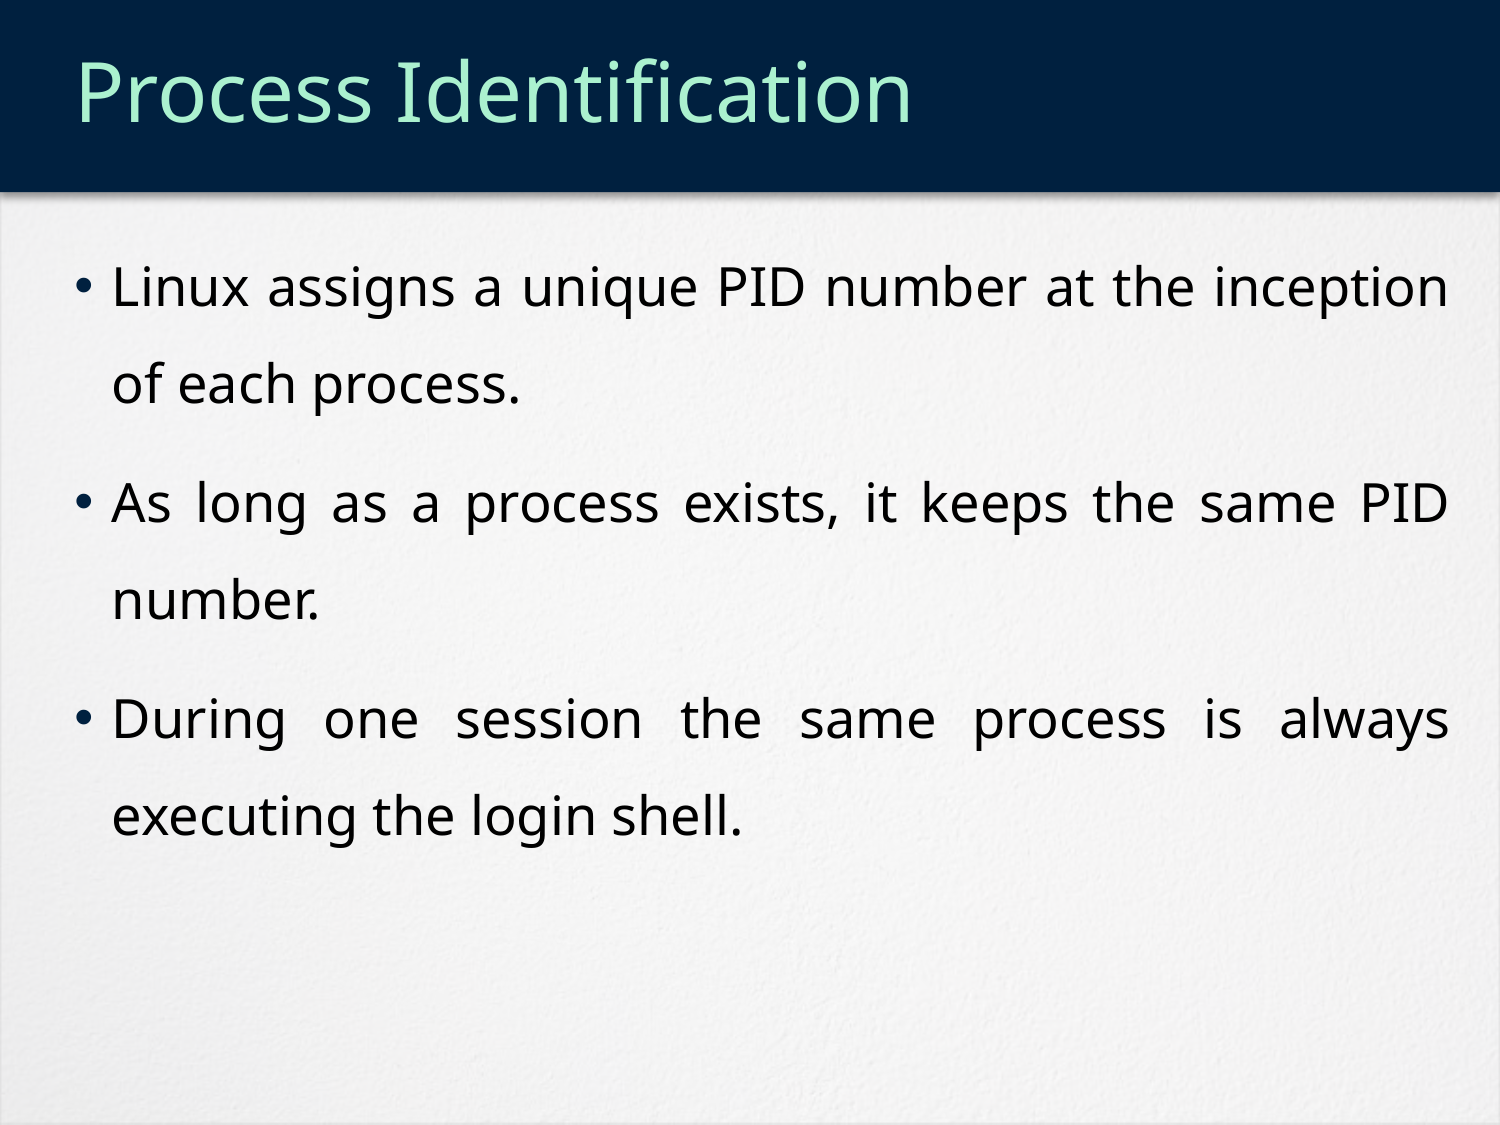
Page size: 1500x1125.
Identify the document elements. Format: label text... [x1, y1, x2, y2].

title Process Identification [59, 0, 1500, 193]
list Linux assigns a unique PID number at the inception of each process. As long as a process exists, it keeps the same PID number. During one session the same process is always executing the login shell. [59, 212, 1468, 1099]
